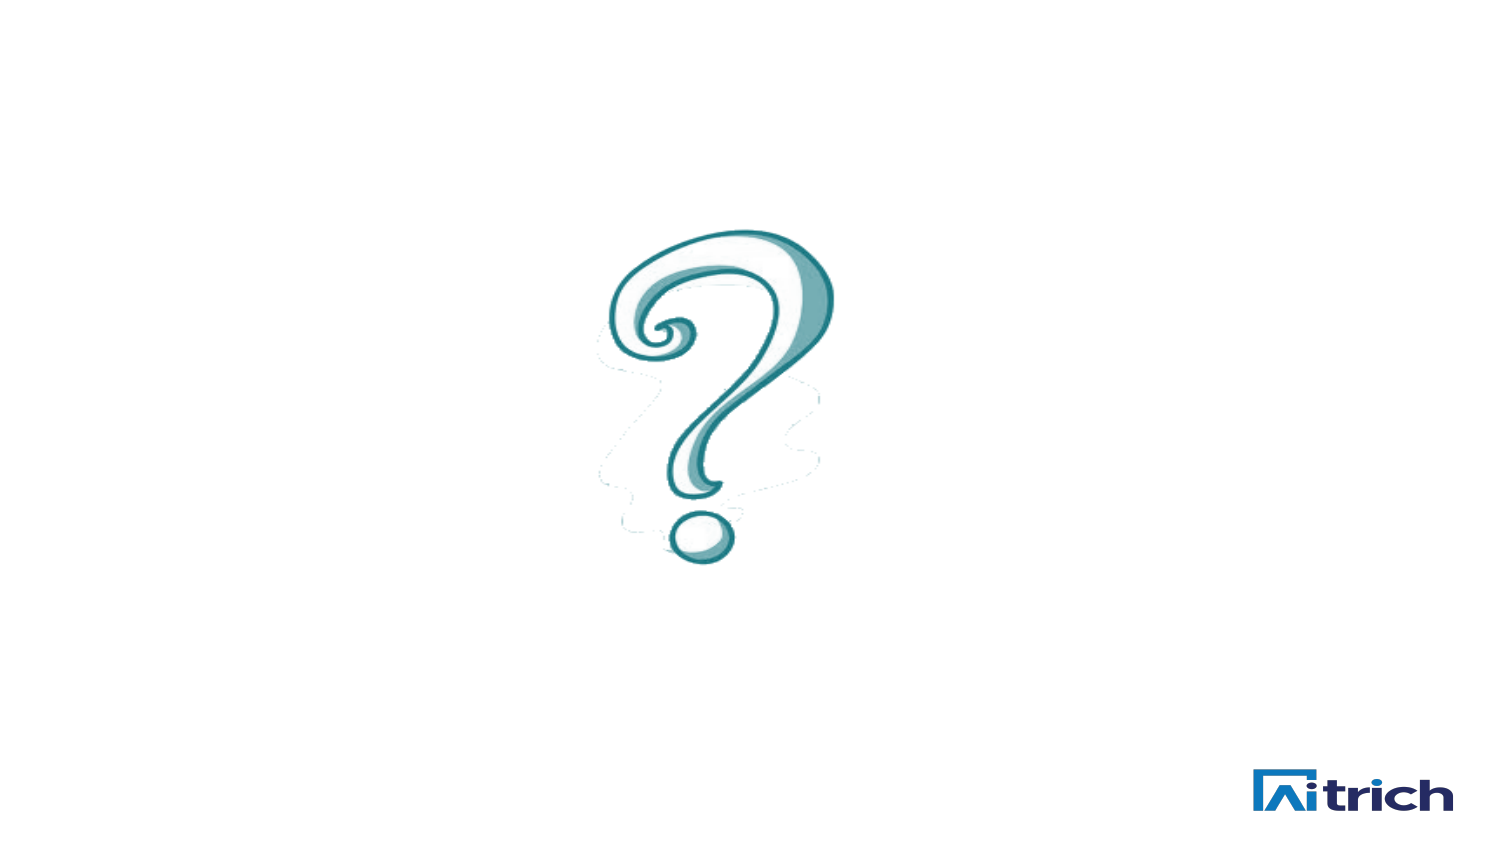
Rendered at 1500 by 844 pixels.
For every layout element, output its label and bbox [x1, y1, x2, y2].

picture [566, 187, 876, 608]
picture [1251, 768, 1455, 813]
